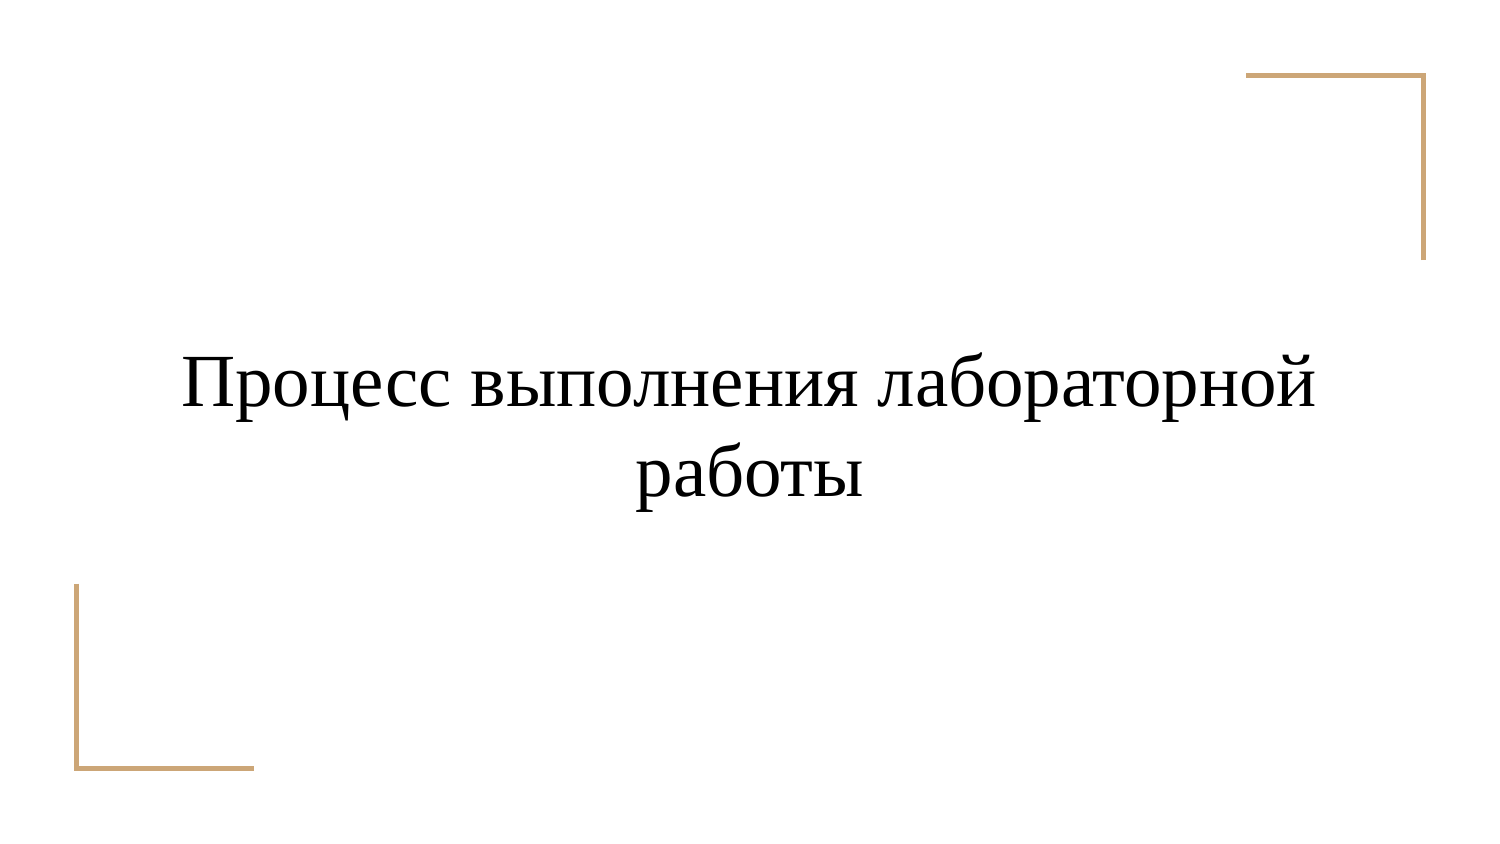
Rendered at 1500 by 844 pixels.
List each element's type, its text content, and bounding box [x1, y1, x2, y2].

title Процесс выполнения лабораторной работы [126, 296, 1374, 548]
